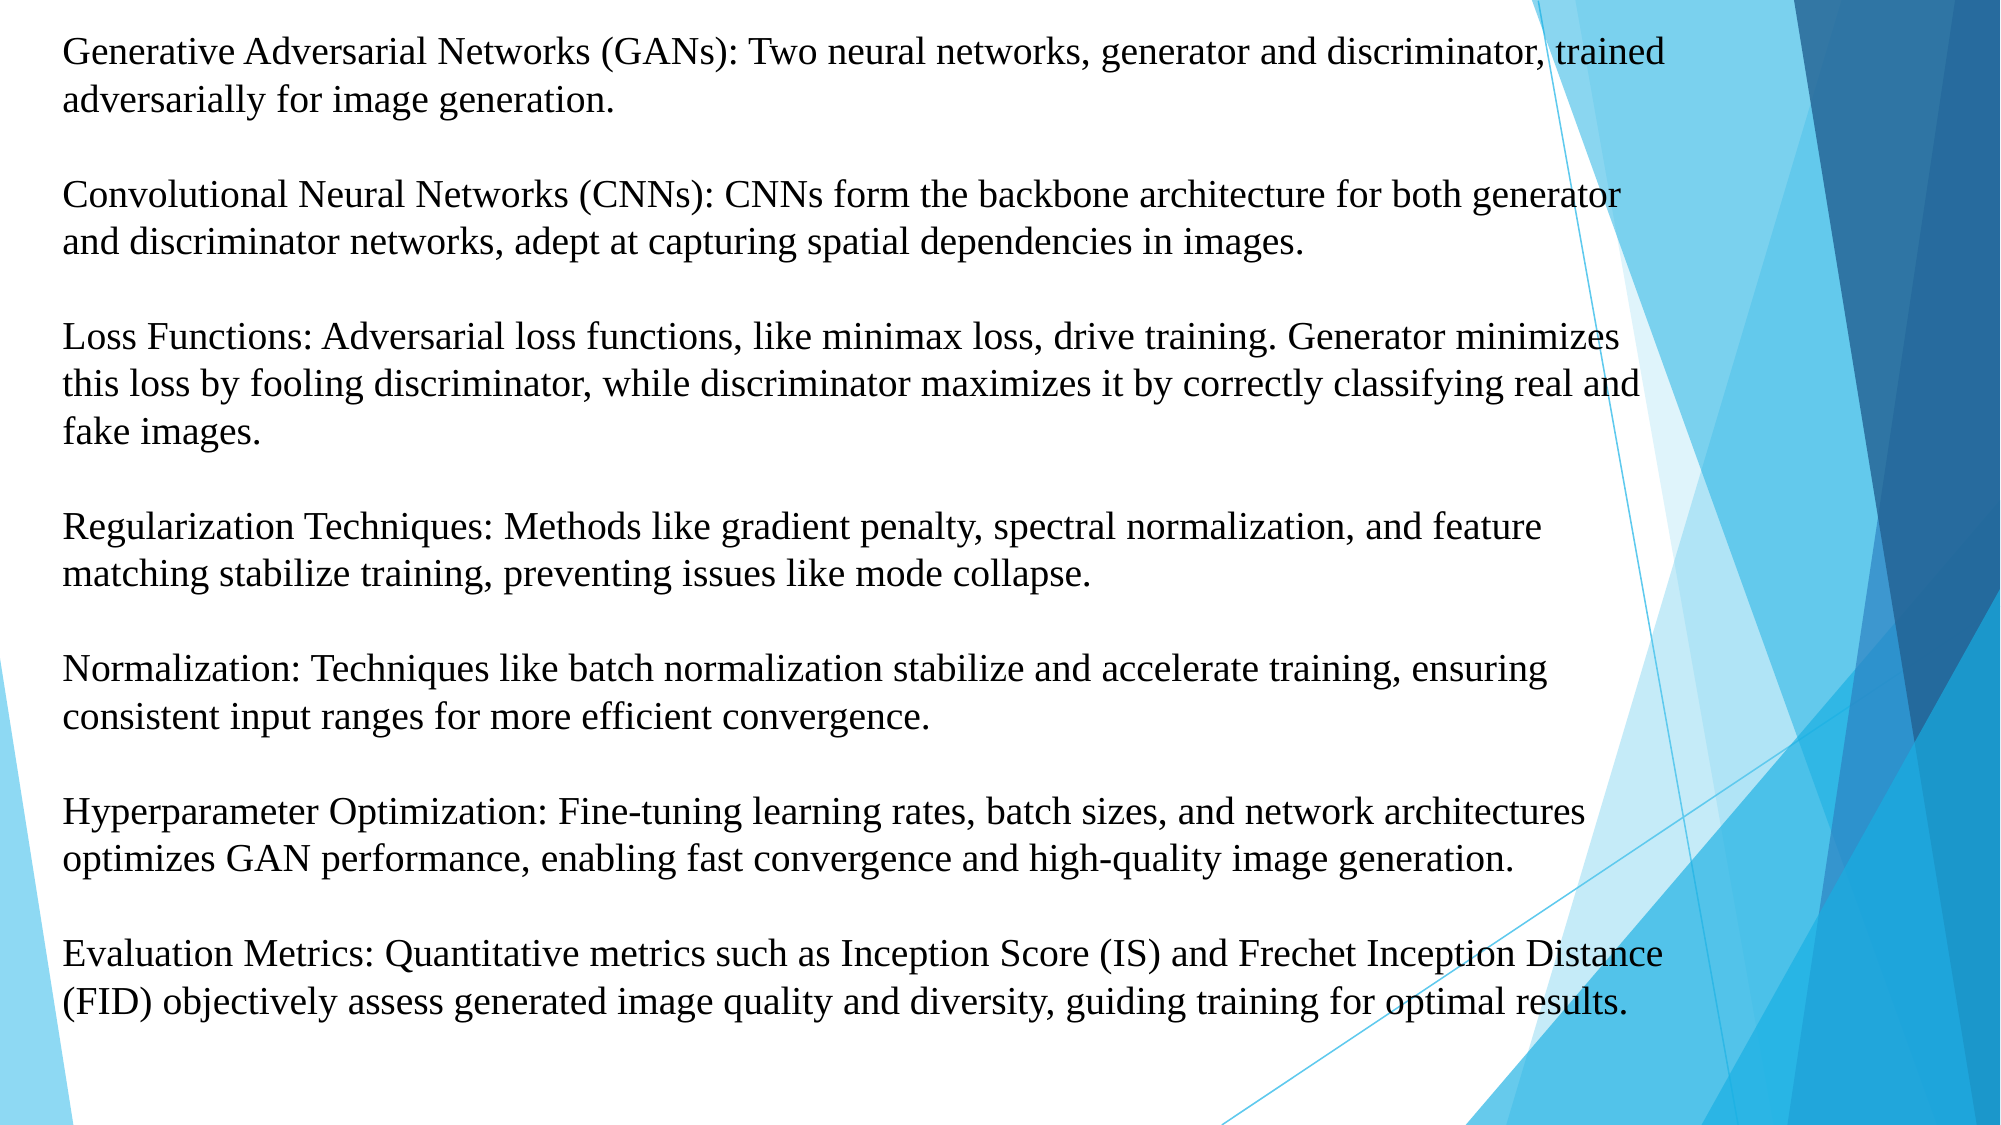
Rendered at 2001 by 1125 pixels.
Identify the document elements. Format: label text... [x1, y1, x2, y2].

list Generative Adversarial Networks (GANs): Two neural networks, generator and discriminator, trained adversarially for image generation. Convolutional Neural Networks (CNNs): CNNs form the backbone architecture for both generator and discriminator networks, adept at capturing spatial dependencies in images. Loss Functions: Adversarial loss functions, like minimax loss, drive training. Generator minimizes this loss by fooling discriminator, while discriminator maximizes it by correctly classifying real and fake images. Regularization Techniques: Methods like gradient penalty, spectral normalization, and feature matching stabilize training, preventing issues like mode collapse. Normalization: Techniques like batch normalization stabilize and accelerate training, ensuring consistent input ranges for more efficient convergence. Hyperparameter Optimization: Fine-tuning learning rates, batch sizes, and network architectures optimizes GAN performance, enabling fast convergence and high-quality image generation. Evaluation Metrics: Quantitative metrics such as Inception Score (IS) and Frechet Inception Distance (FID) objectively assess generated image quality and diversity, guiding training for optimal results. [62, 24, 1688, 1033]
